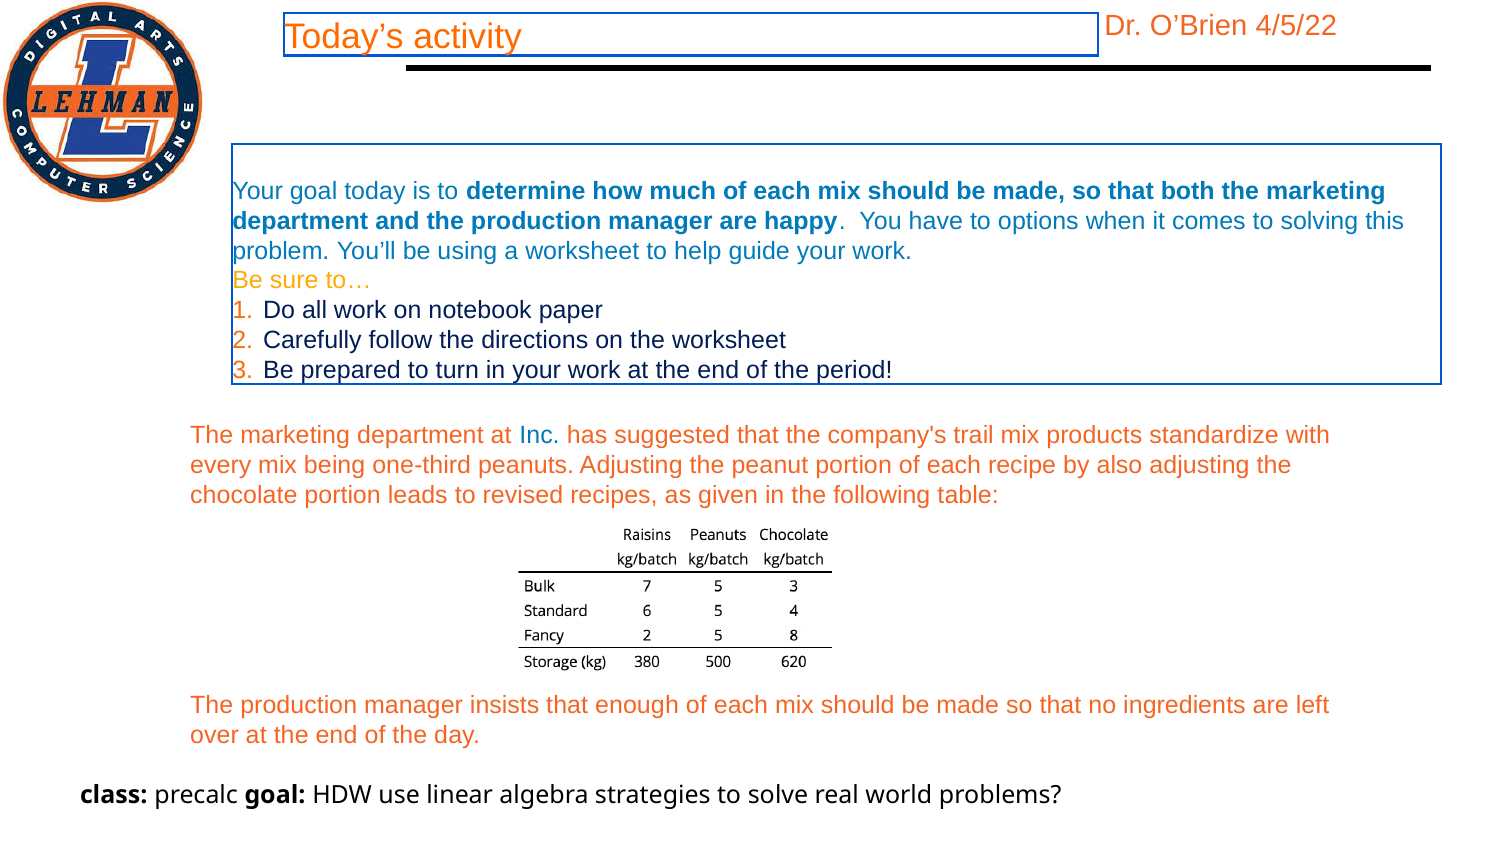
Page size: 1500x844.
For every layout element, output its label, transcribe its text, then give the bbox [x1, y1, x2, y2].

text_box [189, 418, 1377, 739]
text_box Your goal today is to determine how much of each mix should be made, so that both the marketing department and the production manager are happy. You have to options when it comes to solving this problem. You’ll be using a worksheet to help guide your work. Be sure to… Do all work on notebook paper Carefully follow the directions on the worksheet Be prepared to turn in your work at the end of the period! [232, 144, 1441, 384]
picture [0, 0, 204, 204]
text_box Today’s activity [284, 12, 1098, 56]
